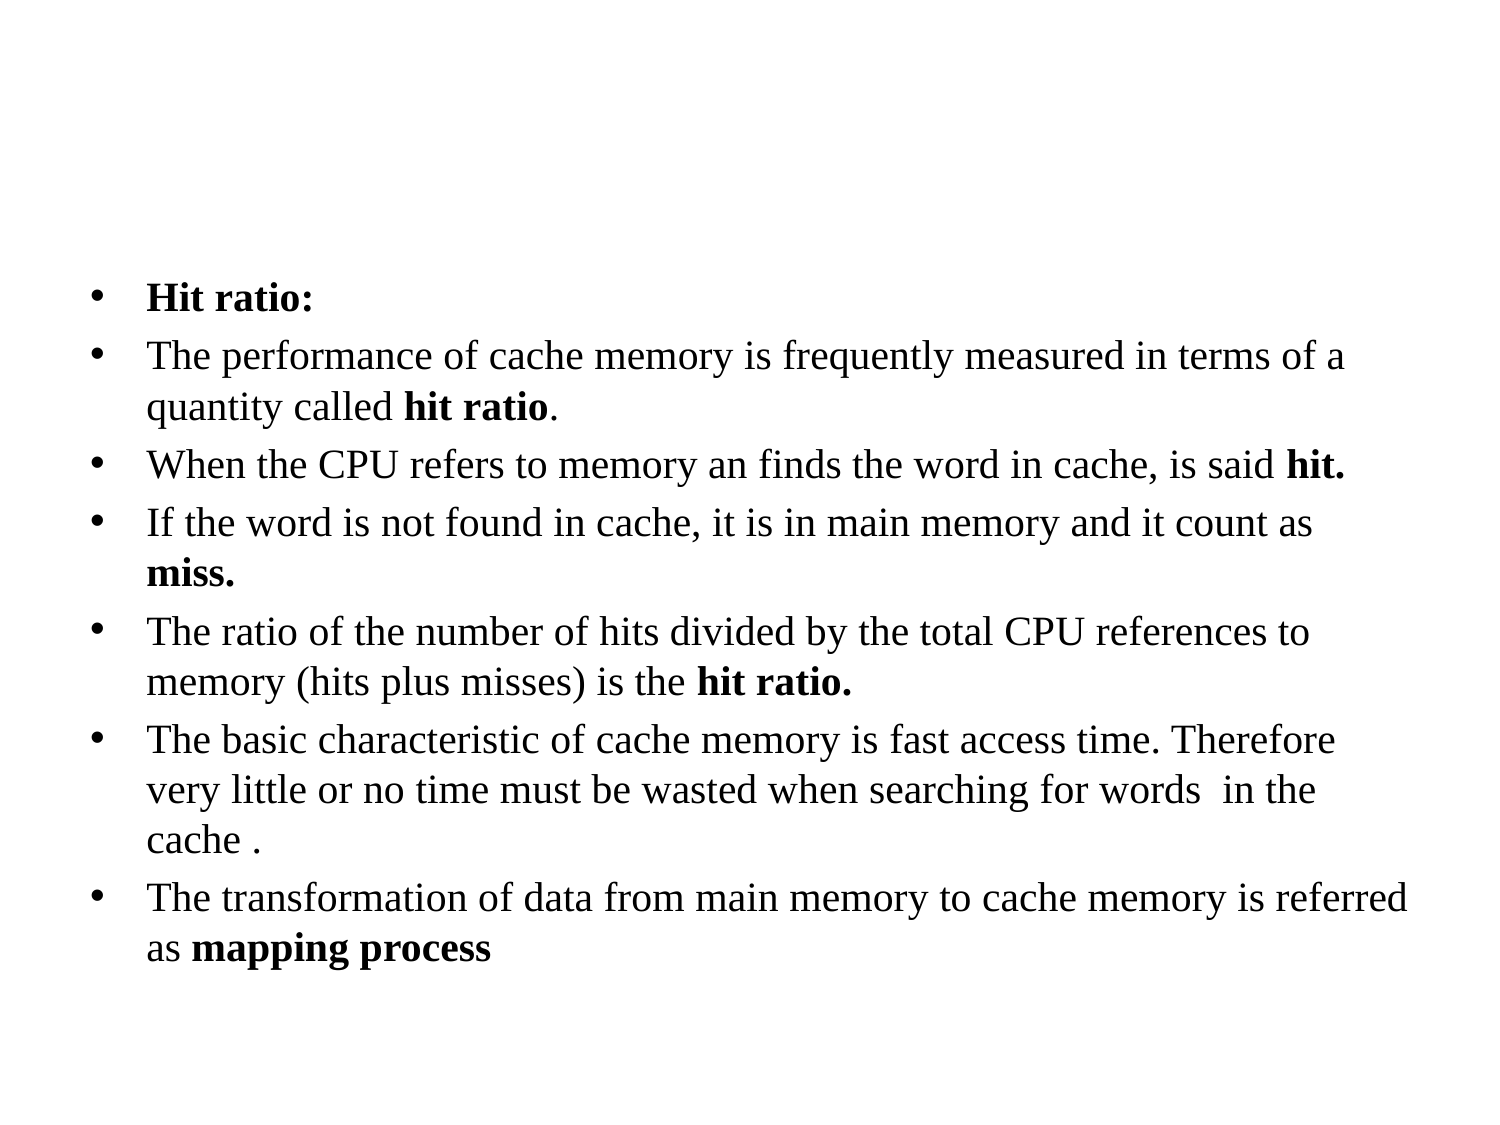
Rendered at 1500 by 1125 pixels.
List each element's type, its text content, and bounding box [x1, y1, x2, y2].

list Hit ratio: The performance of cache memory is frequently measured in terms of a quantity called hit ratio. When the CPU refers to memory an finds the word in cache, is said hit. If the word is not found in cache, it is in main memory and it count as miss. The ratio of the number of hits divided by the total CPU references to memory (hits plus misses) is the hit ratio. The basic characteristic of cache memory is fast access time. Therefore very little or no time must be wasted when searching for words in the cache . The transformation of data from main memory to cache memory is referred as mapping process [75, 262, 1425, 1005]
